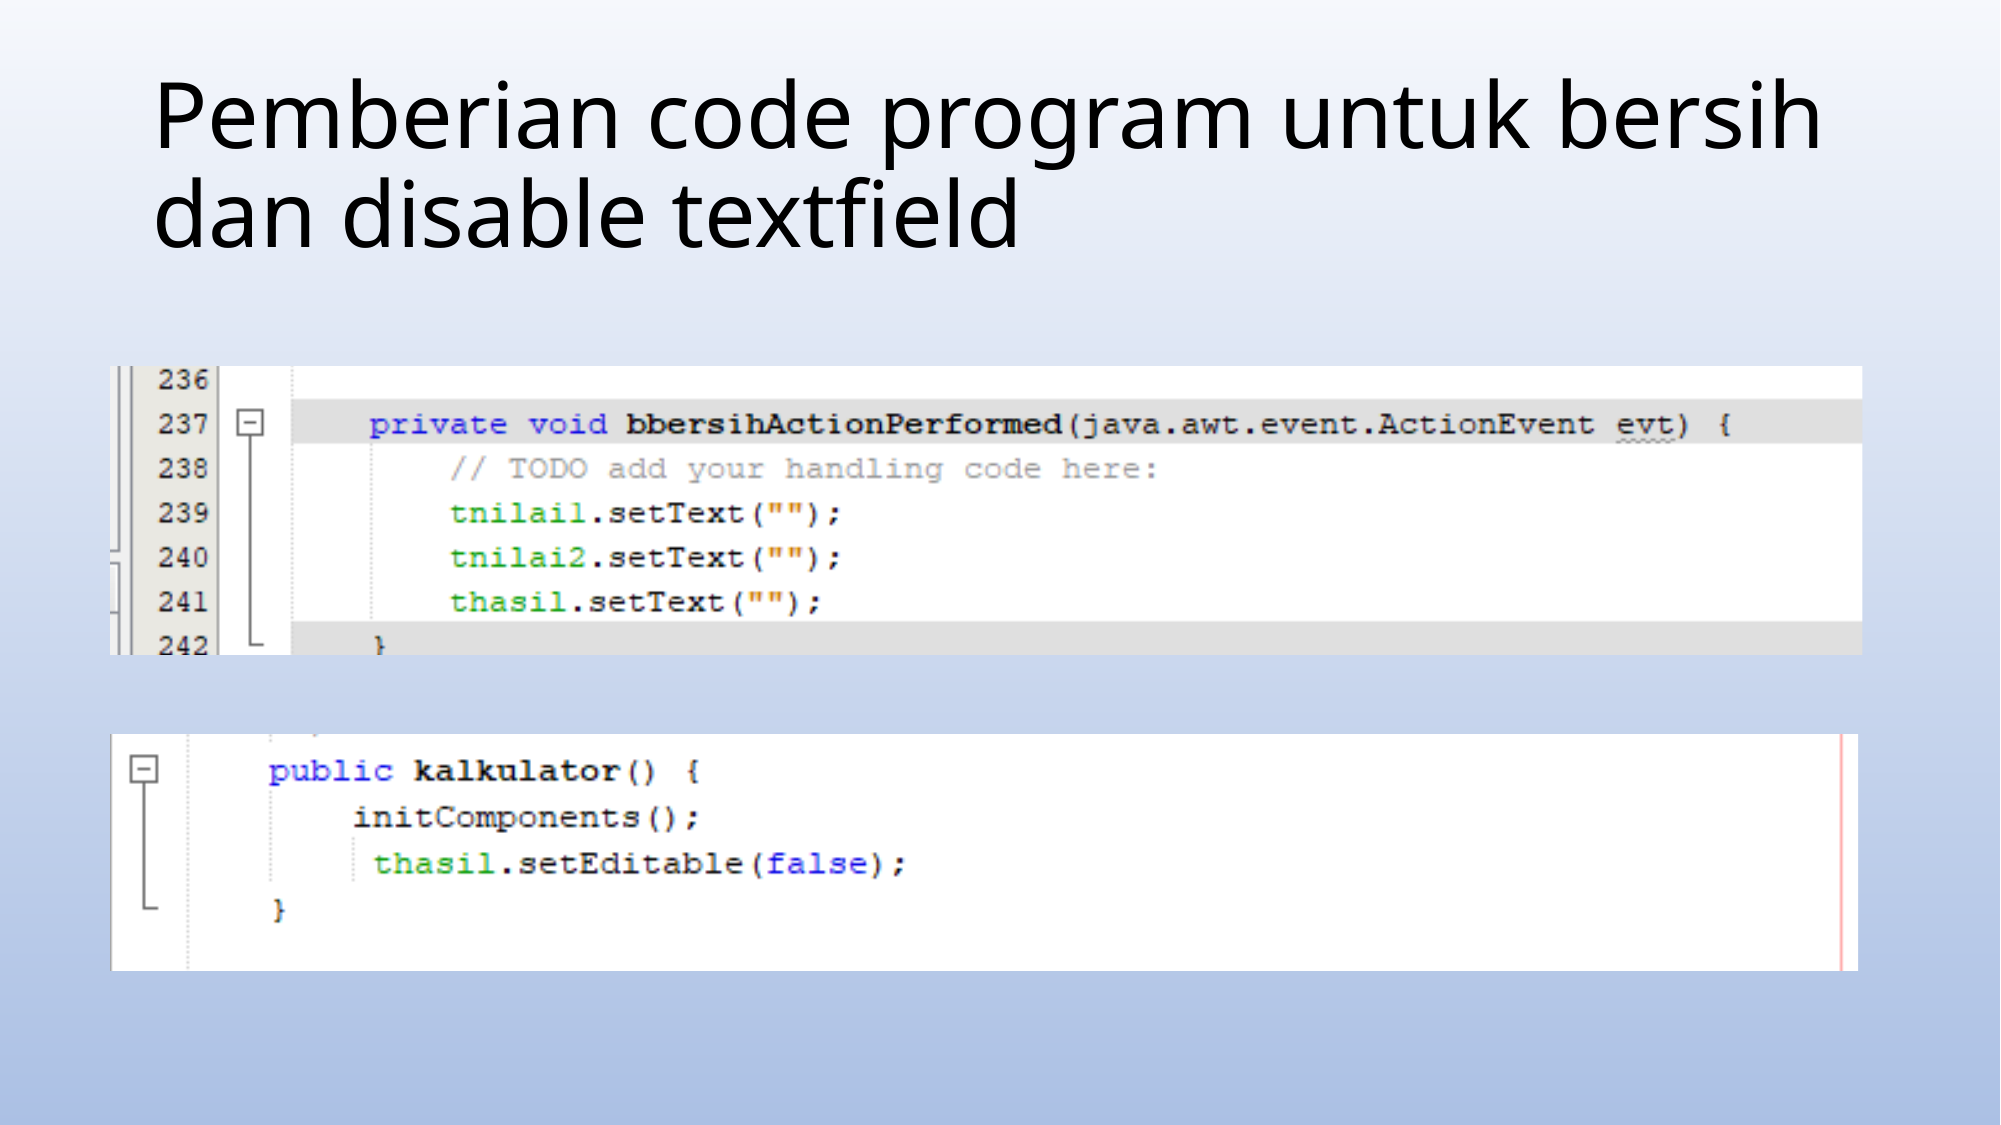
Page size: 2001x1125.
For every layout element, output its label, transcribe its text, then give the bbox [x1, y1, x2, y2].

title Pemberian code program untuk bersih dan disable textfield [137, 59, 1863, 278]
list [110, 366, 1863, 655]
picture [110, 734, 1859, 971]
